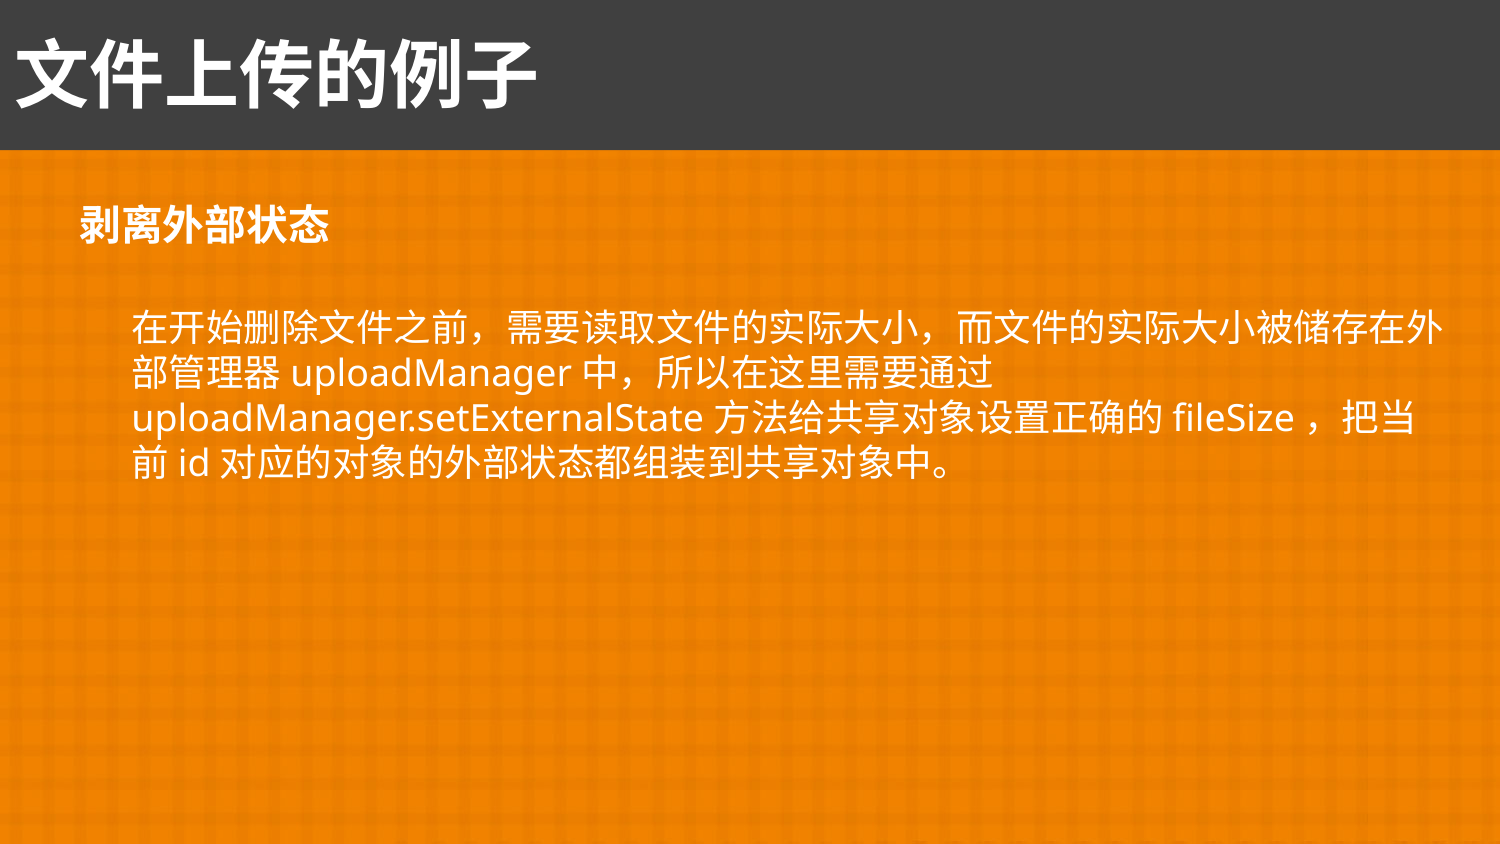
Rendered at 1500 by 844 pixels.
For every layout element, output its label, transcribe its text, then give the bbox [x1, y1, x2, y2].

list 在开始删除文件之前，需要读取文件的实际大小，而文件的实际大小被储存在外部管理器uploadManager中，所以在这里需要通过uploadManager.setExternalState方法给共享对象设置正确的fileSize，把当前id对应的对象的外部状态都组装到共享对象中。 [66, 296, 1461, 788]
picture [0, 151, 1500, 844]
list 剥离外部状态 [64, 185, 1459, 262]
title 文件上传的例子 [0, 0, 1500, 146]
